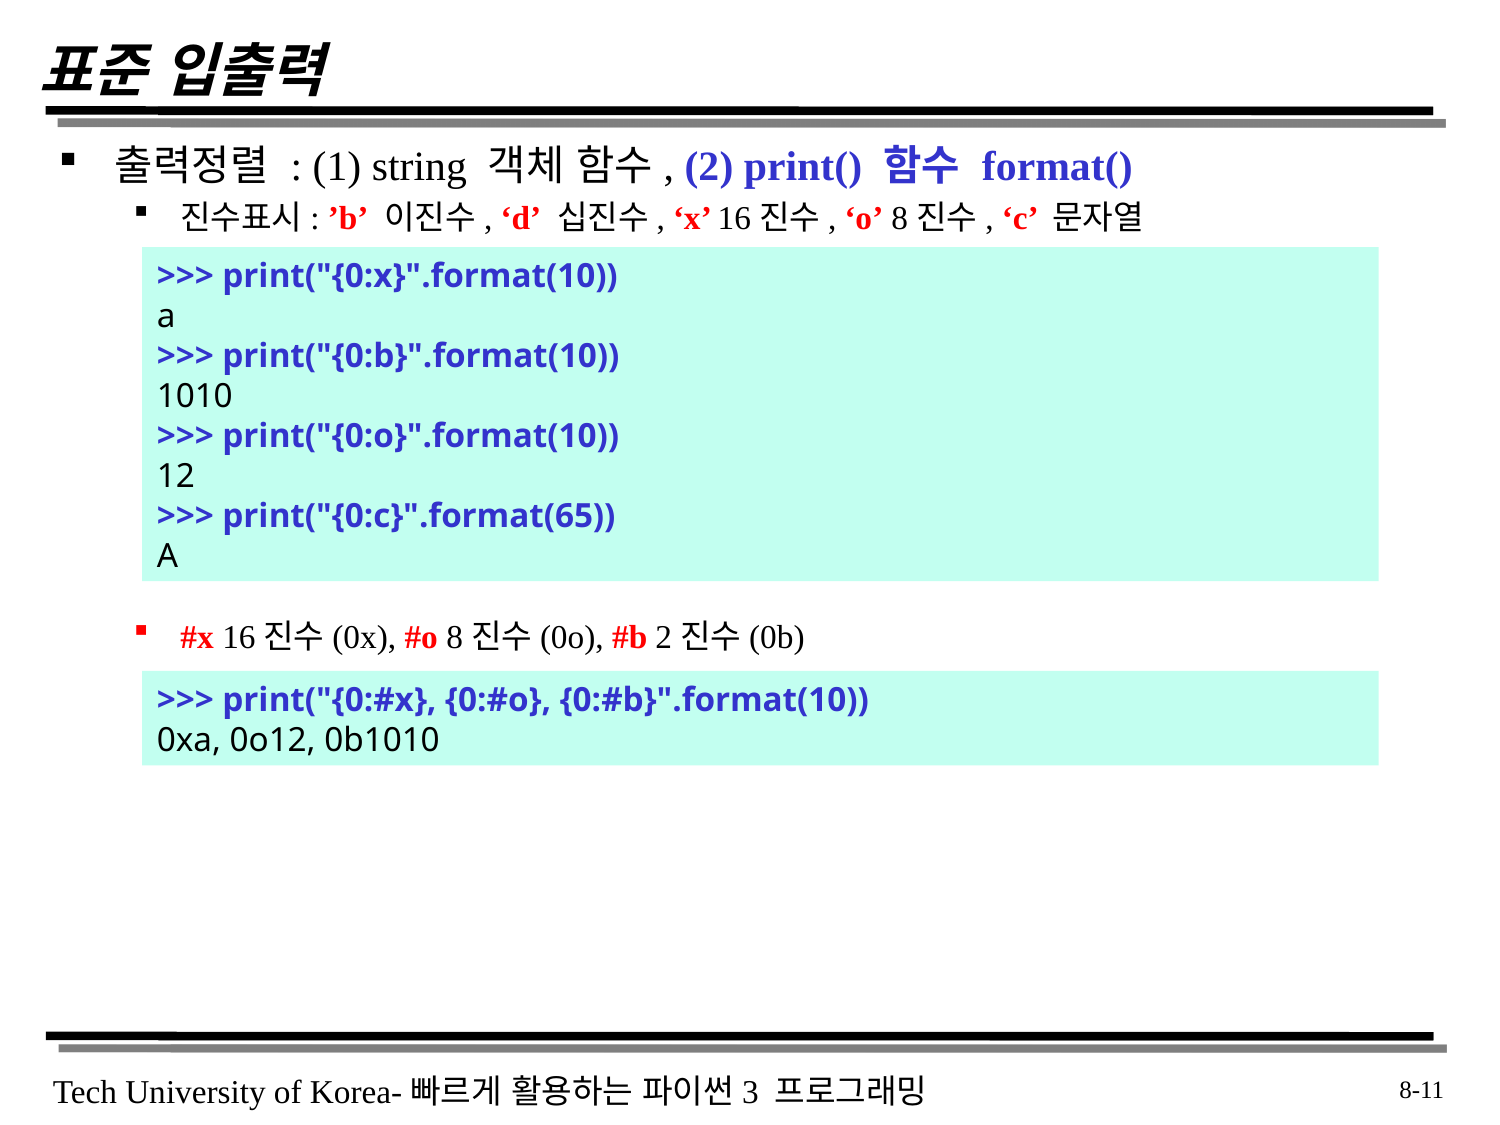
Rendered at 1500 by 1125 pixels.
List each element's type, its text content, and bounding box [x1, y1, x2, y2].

text_box >>> print("{0:x}".format(10)) a >>> print("{0:b}".format(10)) 1010 >>> print("{0:o}".format(10)) 12 >>> print("{0:c}".format(65)) A [142, 247, 1379, 582]
text_box 출력정렬 : (1) string 객체 함수, (2) print() 함수 format() 진수표시: ’b’ 이진수, ‘d’ 십진수, ‘x’ 16진수, ‘o’ 8진수, ‘c’ 문자열 #x 16진수(0x), #o 8진수(0o), #b 2진수(0b) [43, 131, 1450, 977]
text_box [704, 189, 736, 247]
slide_number 8-11 [1333, 1066, 1460, 1115]
text_box >>> print("{0:#x}, {0:#o}, {0:#b}".format(10)) 0xa, 0o12, 0b1010 [142, 670, 1379, 766]
title 표준 입출력 [25, 25, 1301, 101]
